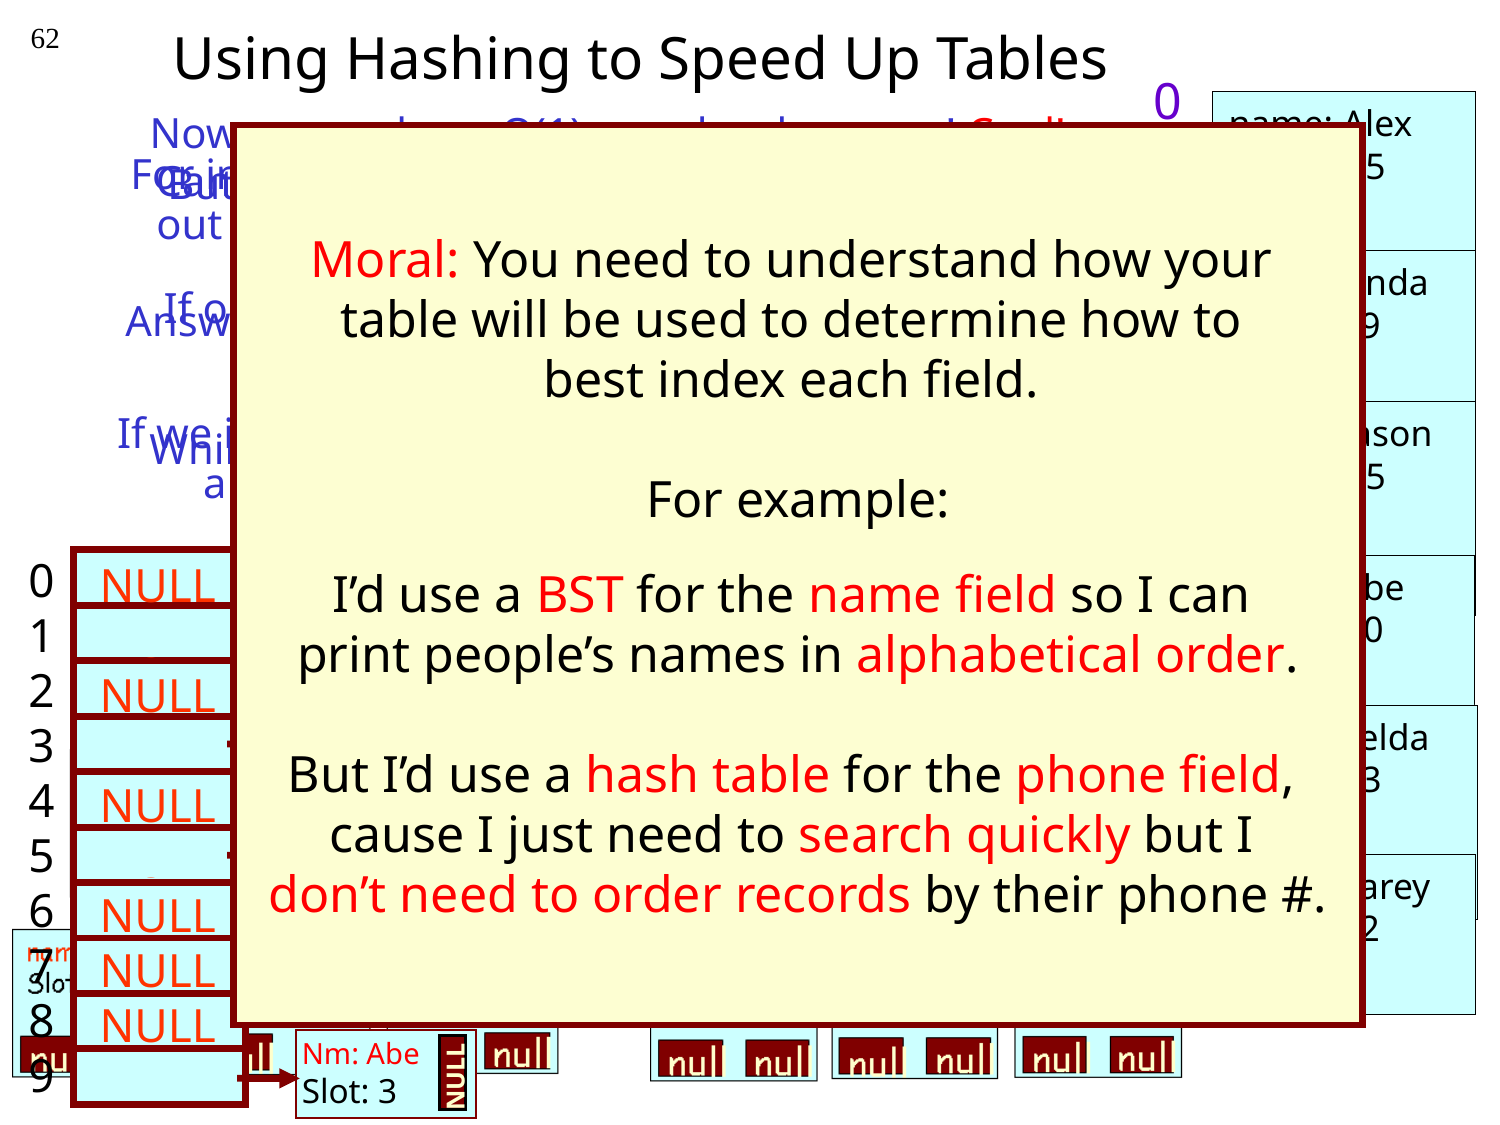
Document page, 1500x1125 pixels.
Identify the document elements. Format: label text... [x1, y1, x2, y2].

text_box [12, 429, 681, 1125]
picture [681, 562, 1188, 1093]
text_box Moral: You need to understand how your table will be used to determine how to best index each field. For example: I’d use a BST for the name field so I can print people’s names in alphabetical order. But I’d use a hash table for the phone field, cause I just need to search quickly but I don’t need to order records by their phone #. [233, 124, 1132, 560]
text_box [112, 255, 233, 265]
text_box If our index data structure is a binary search tree, that’s easy! [99, 274, 233, 390]
text_box For instance, what if we want to be able to print out all students alphabetically by their name. [99, 140, 233, 255]
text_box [1137, 12, 1477, 1047]
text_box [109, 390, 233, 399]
text_box Now we can have O(1) searches by name! Cool! But in that case why not just always use hash tables to index all of our key fields? [112, 99, 1104, 140]
text_box If we indexed with a hash table, we’d have to do a lot more work to do the same thing… [87, 399, 233, 428]
title Using Hashing to Speed Up Tables [3, 0, 1279, 150]
